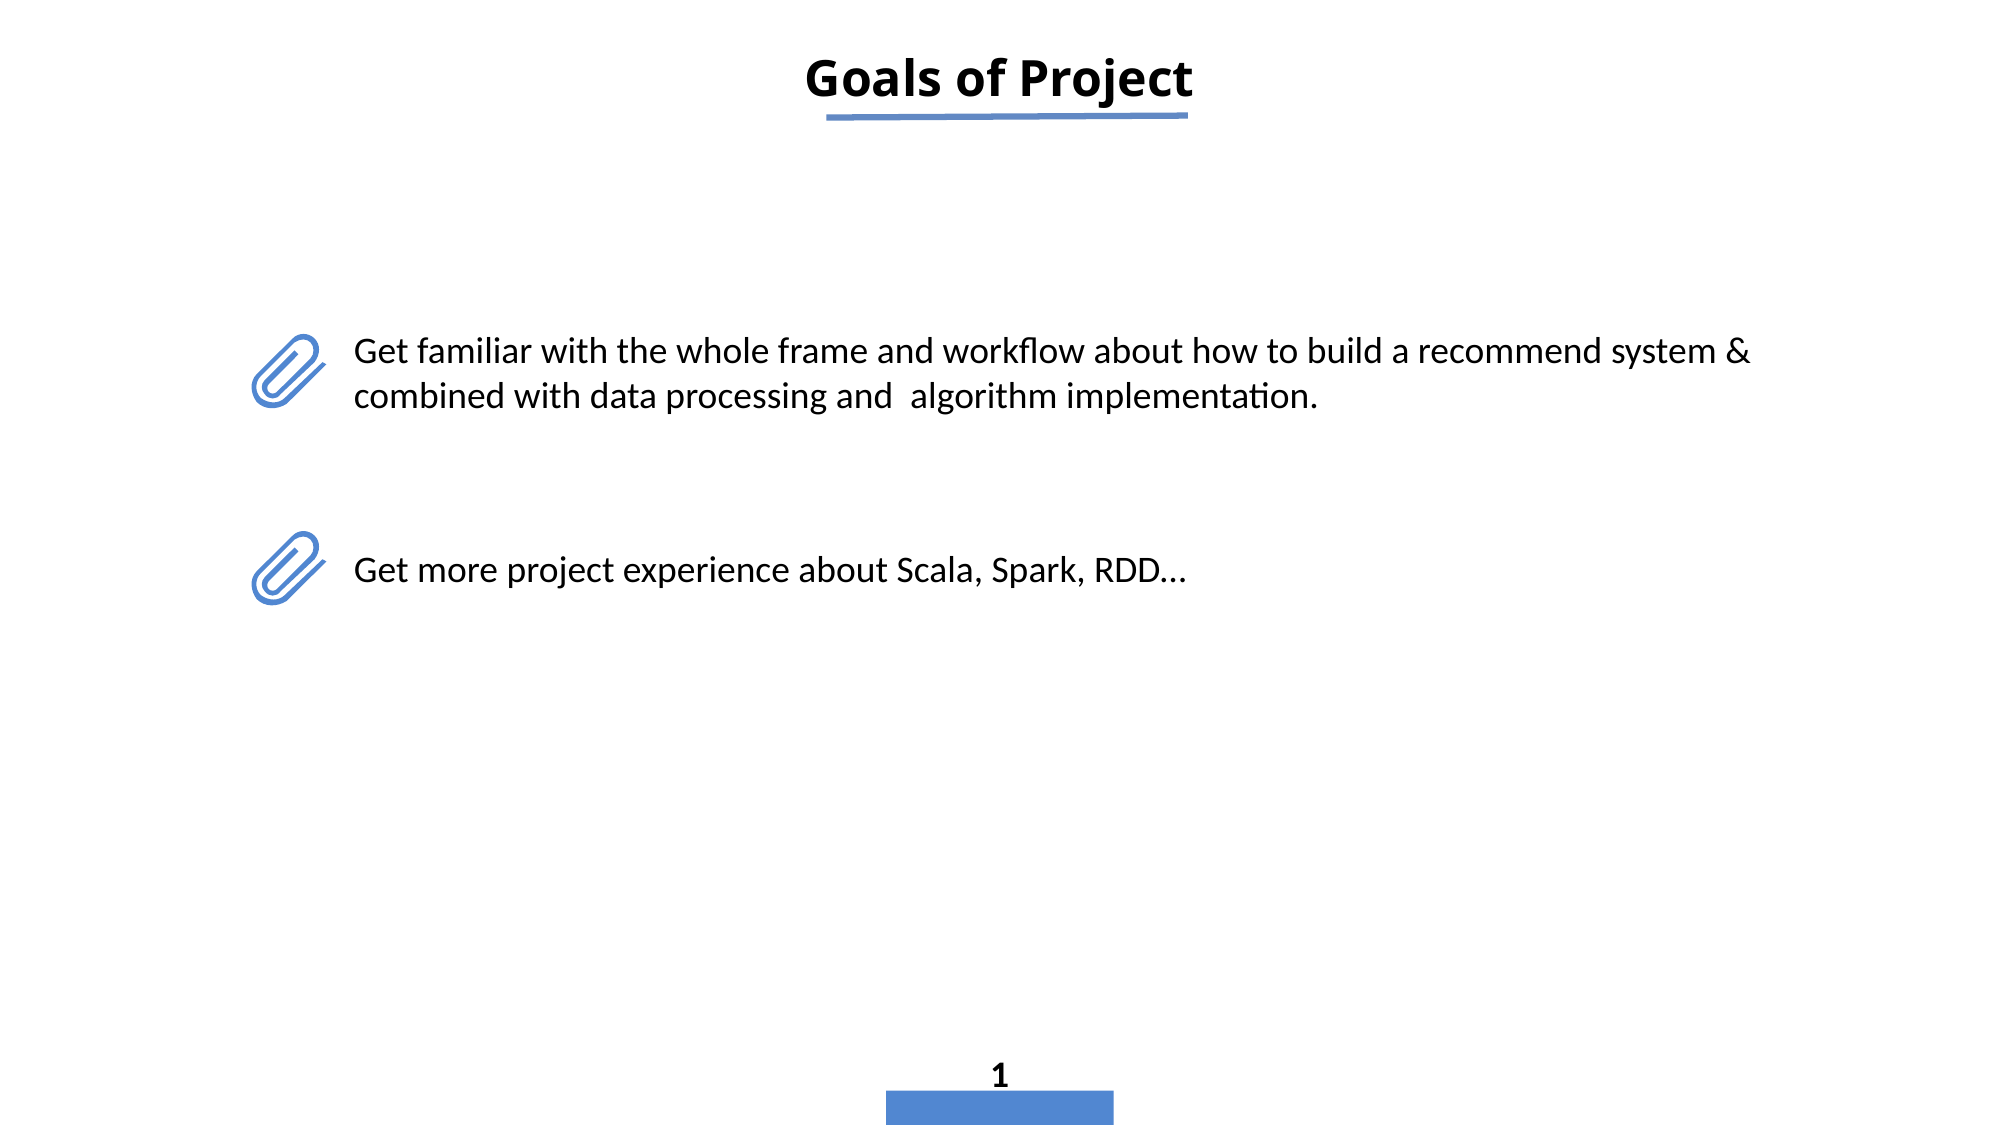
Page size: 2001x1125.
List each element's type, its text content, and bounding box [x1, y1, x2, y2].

text_box [251, 531, 327, 606]
text_box [251, 333, 327, 409]
text_box Get more project experience about Scala, Spark, RDD… [326, 538, 1661, 598]
text_box Goals of Project [782, 39, 1218, 114]
text_box Get familiar with the whole frame and workflow about how to build a recommend system & combined with data processing and algorithm implementation. [326, 318, 1852, 423]
text_box [885, 1090, 1115, 1125]
text_box 1 [975, 1042, 1025, 1103]
